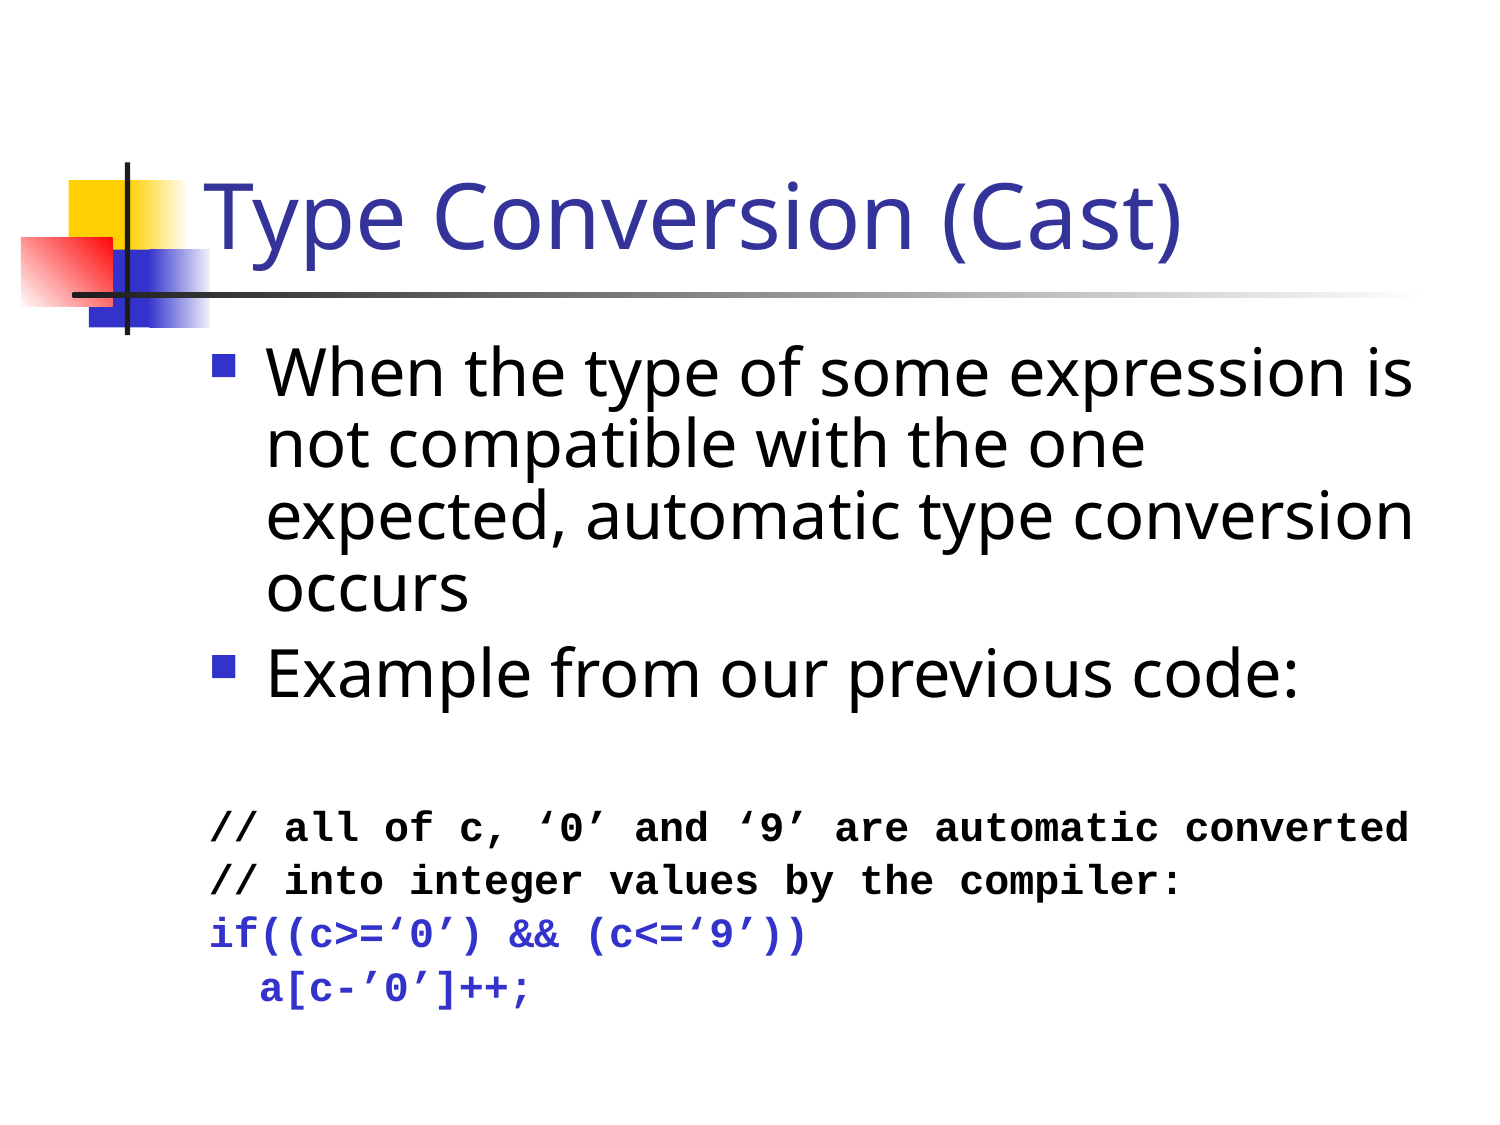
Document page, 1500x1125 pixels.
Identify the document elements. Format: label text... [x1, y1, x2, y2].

title Type Conversion (Cast) [188, 35, 1468, 275]
list When the type of some expression is not compatible with the one expected, automatic type conversion occurs Example from our previous code: // all of c, ‘0’ and ‘9’ are automatic converted // into integer values by the compiler: if((c>=‘0’) && (c<=‘9’)) a[c-’0’]++; [193, 331, 1469, 1006]
